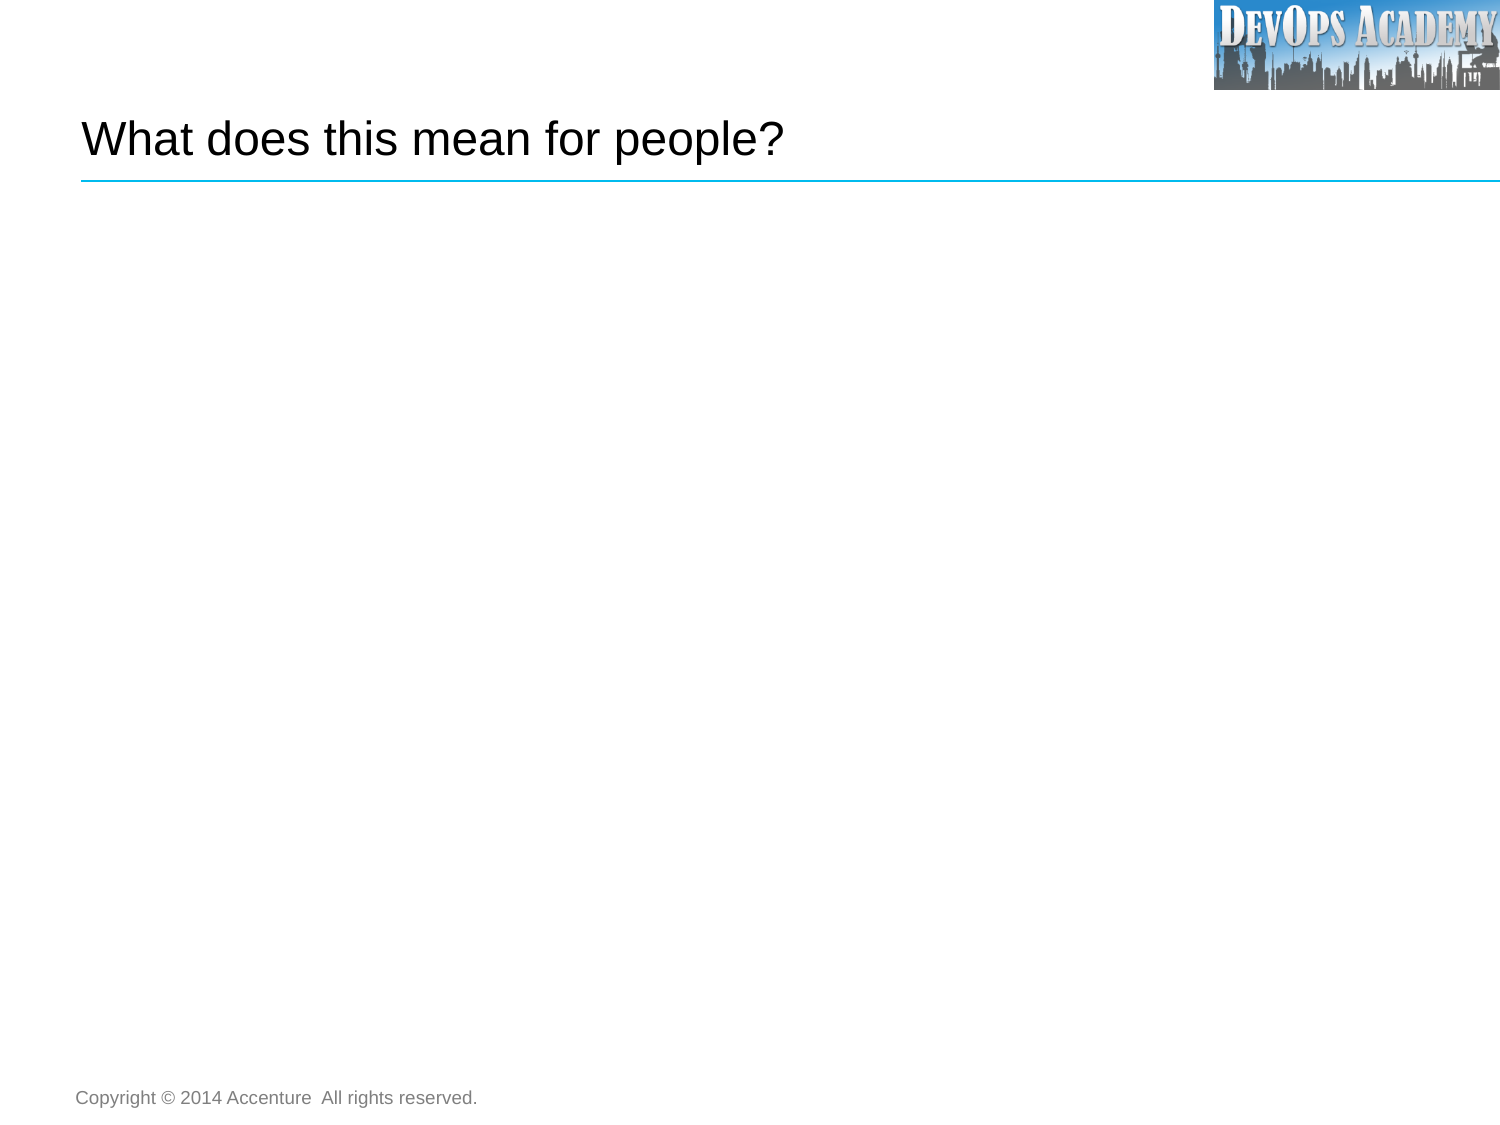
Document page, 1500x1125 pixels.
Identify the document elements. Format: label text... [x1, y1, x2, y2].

picture [1419, 0, 1500, 90]
title What does this mean for people? [81, 0, 1419, 165]
